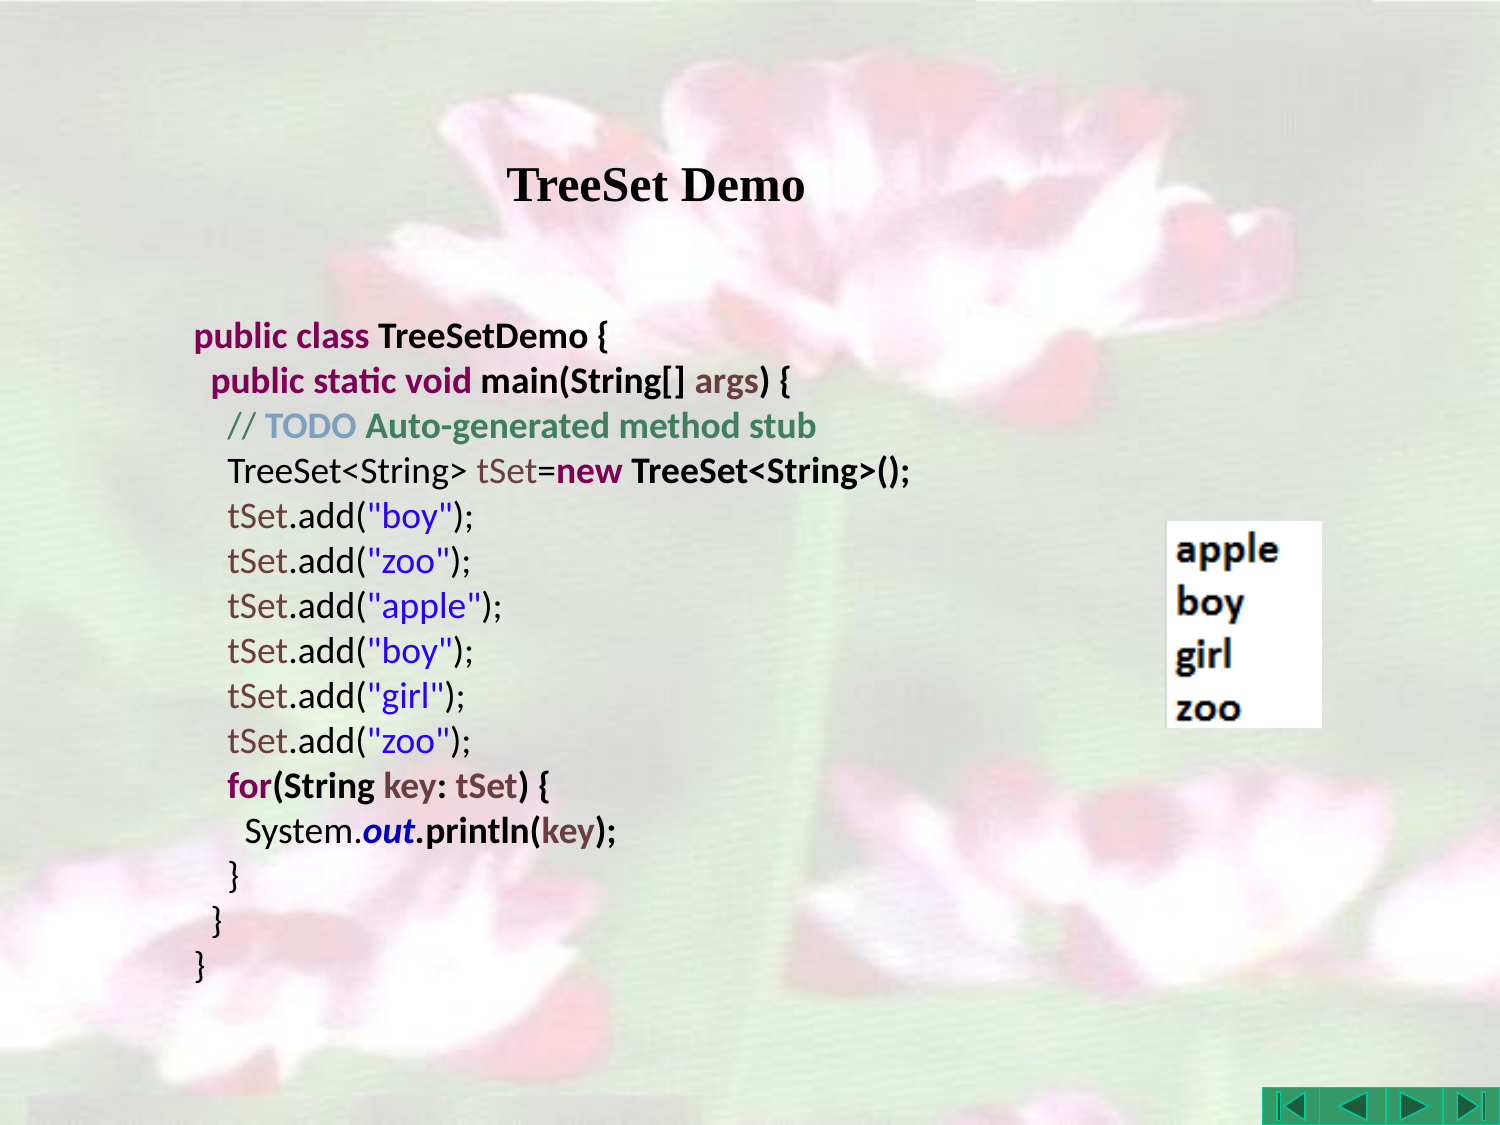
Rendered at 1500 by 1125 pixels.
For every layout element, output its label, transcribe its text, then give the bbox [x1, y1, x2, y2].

picture [0, 0, 1500, 1125]
text_box public class TreeSetDemo { public static void main(String[] args) { // TODO Auto-generated method stub TreeSet<String> tSet=new TreeSet<String>(); tSet.add("boy"); tSet.add("zoo"); tSet.add("apple"); tSet.add("boy"); tSet.add("girl"); tSet.add("zoo"); for(String key: tSet) { System.out.println(key); } } } [178, 303, 1057, 993]
title TreeSet Demo [112, 125, 1200, 238]
